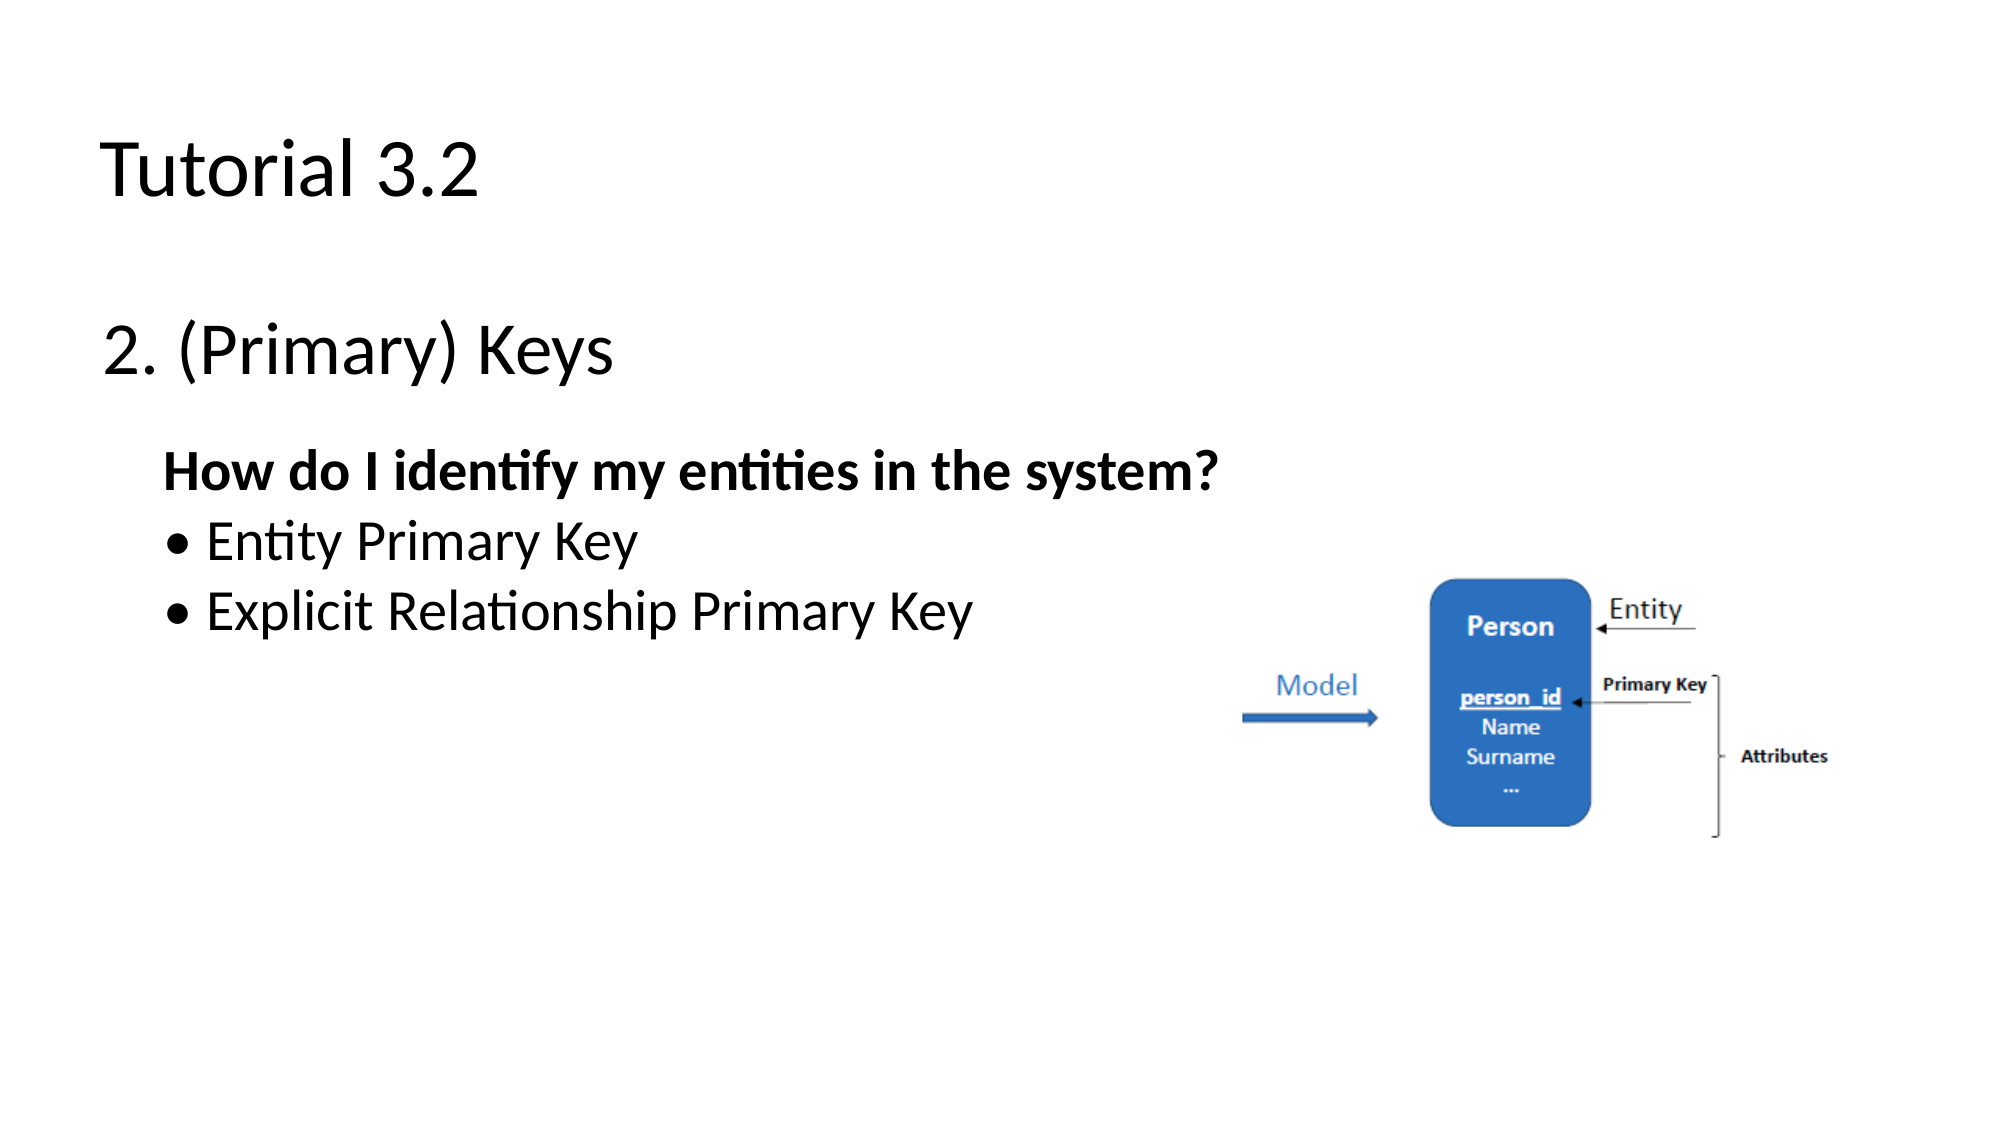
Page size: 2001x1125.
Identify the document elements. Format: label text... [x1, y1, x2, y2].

picture [1213, 539, 1844, 852]
text_box How do I identify my entities in the system? • Entity Primary Key • Explicit Relationship Primary Key [149, 424, 1237, 650]
text_box 2. (Primary) Keys [88, 292, 1088, 398]
text_box Tutorial 3.2 [85, 105, 527, 221]
